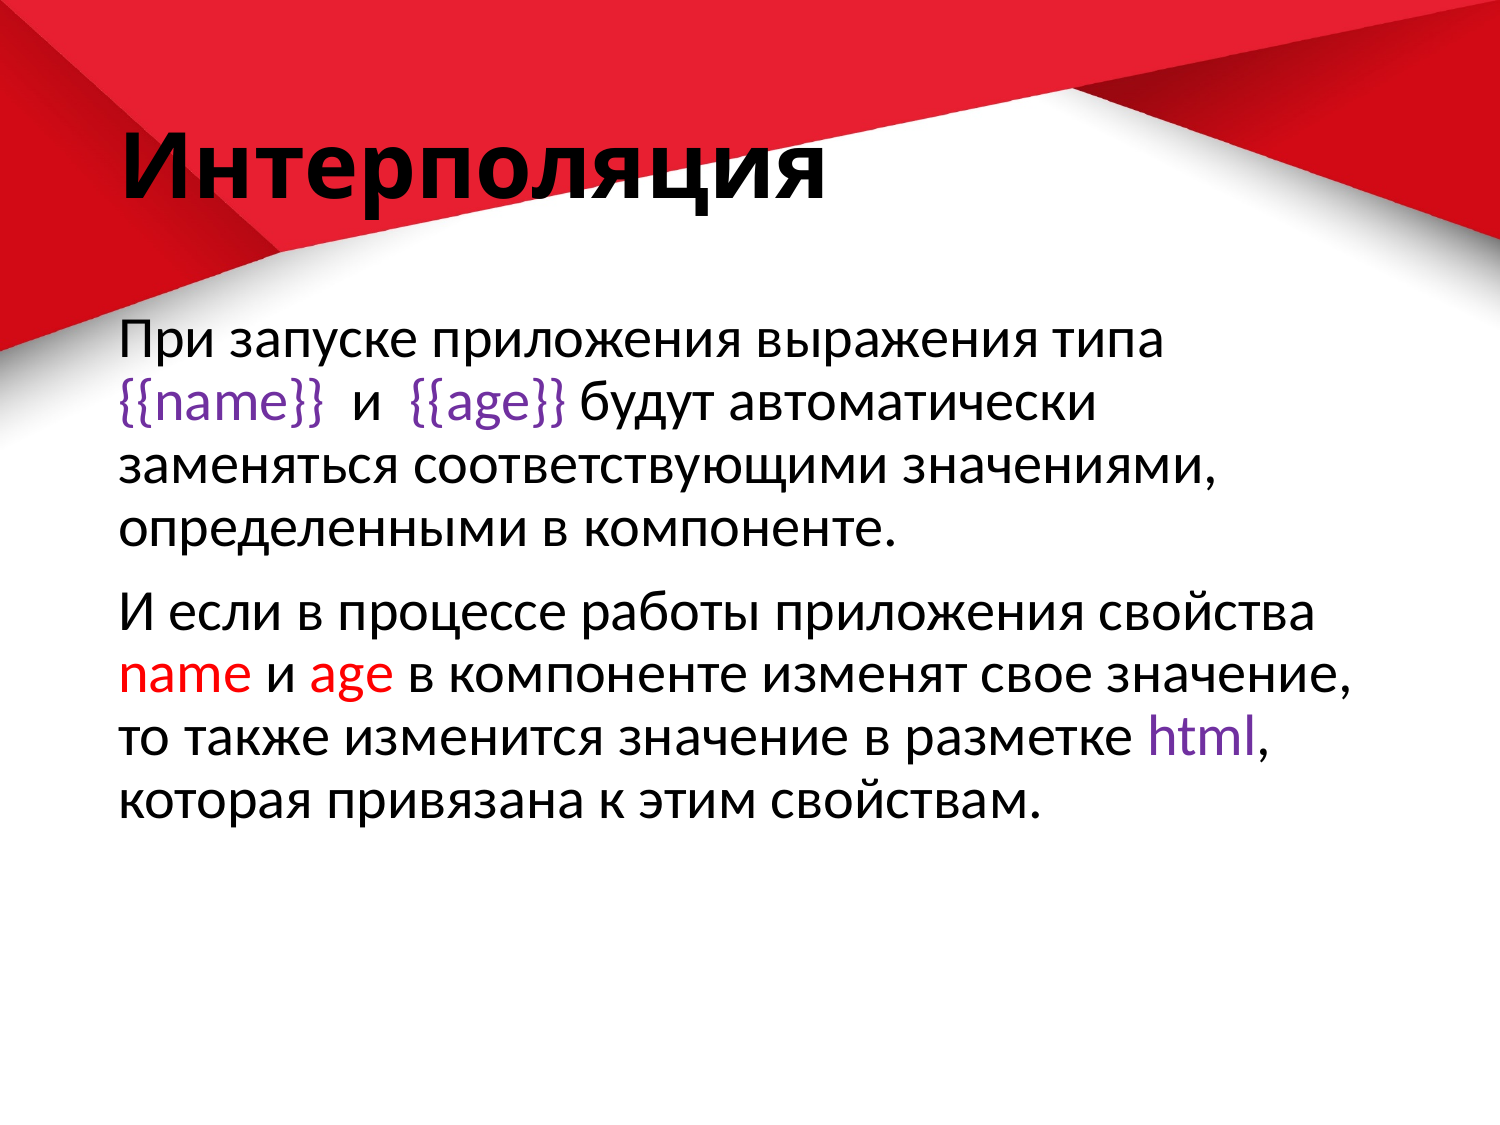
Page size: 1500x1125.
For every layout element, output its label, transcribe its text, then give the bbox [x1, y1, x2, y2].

title Интерполяция [103, 59, 1397, 278]
picture [0, 0, 1500, 1125]
list При запуске приложения выражения типа {{name}} и {{age}} будут автоматически заменяться соответствующими значениями, определенными в компоненте. И если в процессе работы приложения свойства name и age в компоненте изменят свое значение, то также изменится значение в разметке html, которая привязана к этим свойствам. [103, 299, 1397, 1014]
